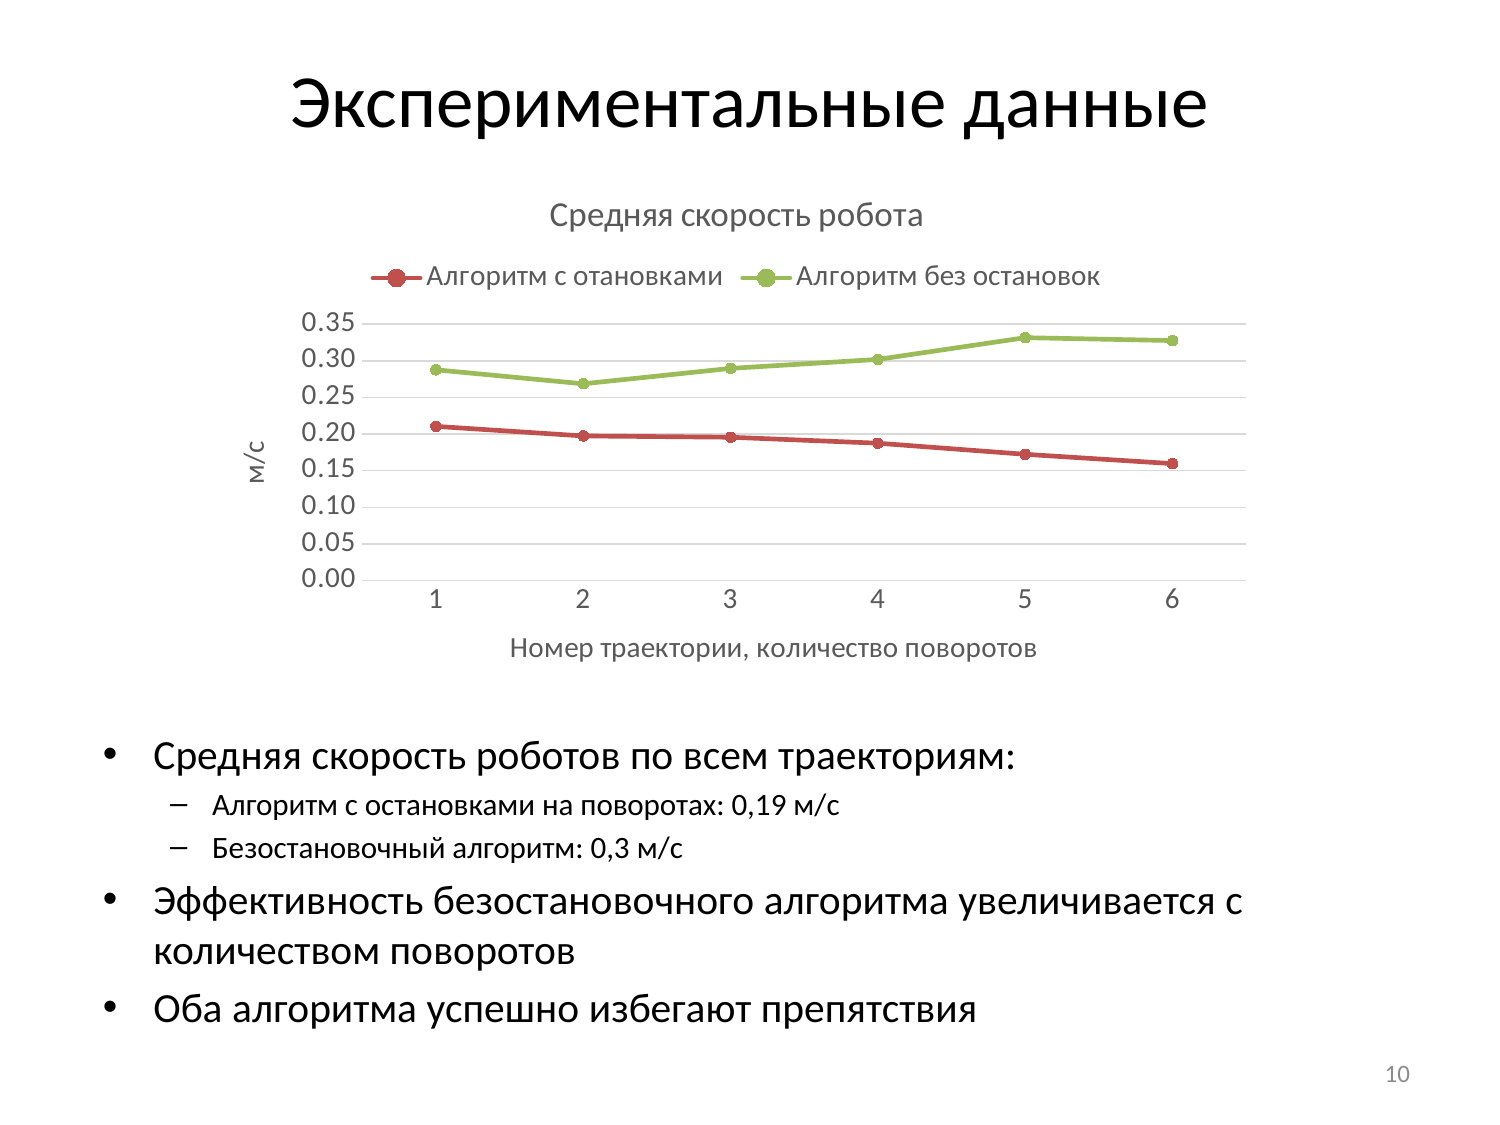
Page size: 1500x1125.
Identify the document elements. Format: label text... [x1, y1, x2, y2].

title Экспериментальные данные [75, 45, 1425, 149]
list Средняя скорость роботов по всем траекториям: Алгоритм с остановками на поворотах: 0,19 м/с Безостановочный алгоритм: 0,3 м/с Эффективность безостановочного алгоритма увеличивается с количеством поворотов Оба алгоритма успешно избегают препятствия [87, 720, 1425, 1040]
slide_number 10 [1074, 1042, 1425, 1103]
chart [206, 170, 1268, 700]
